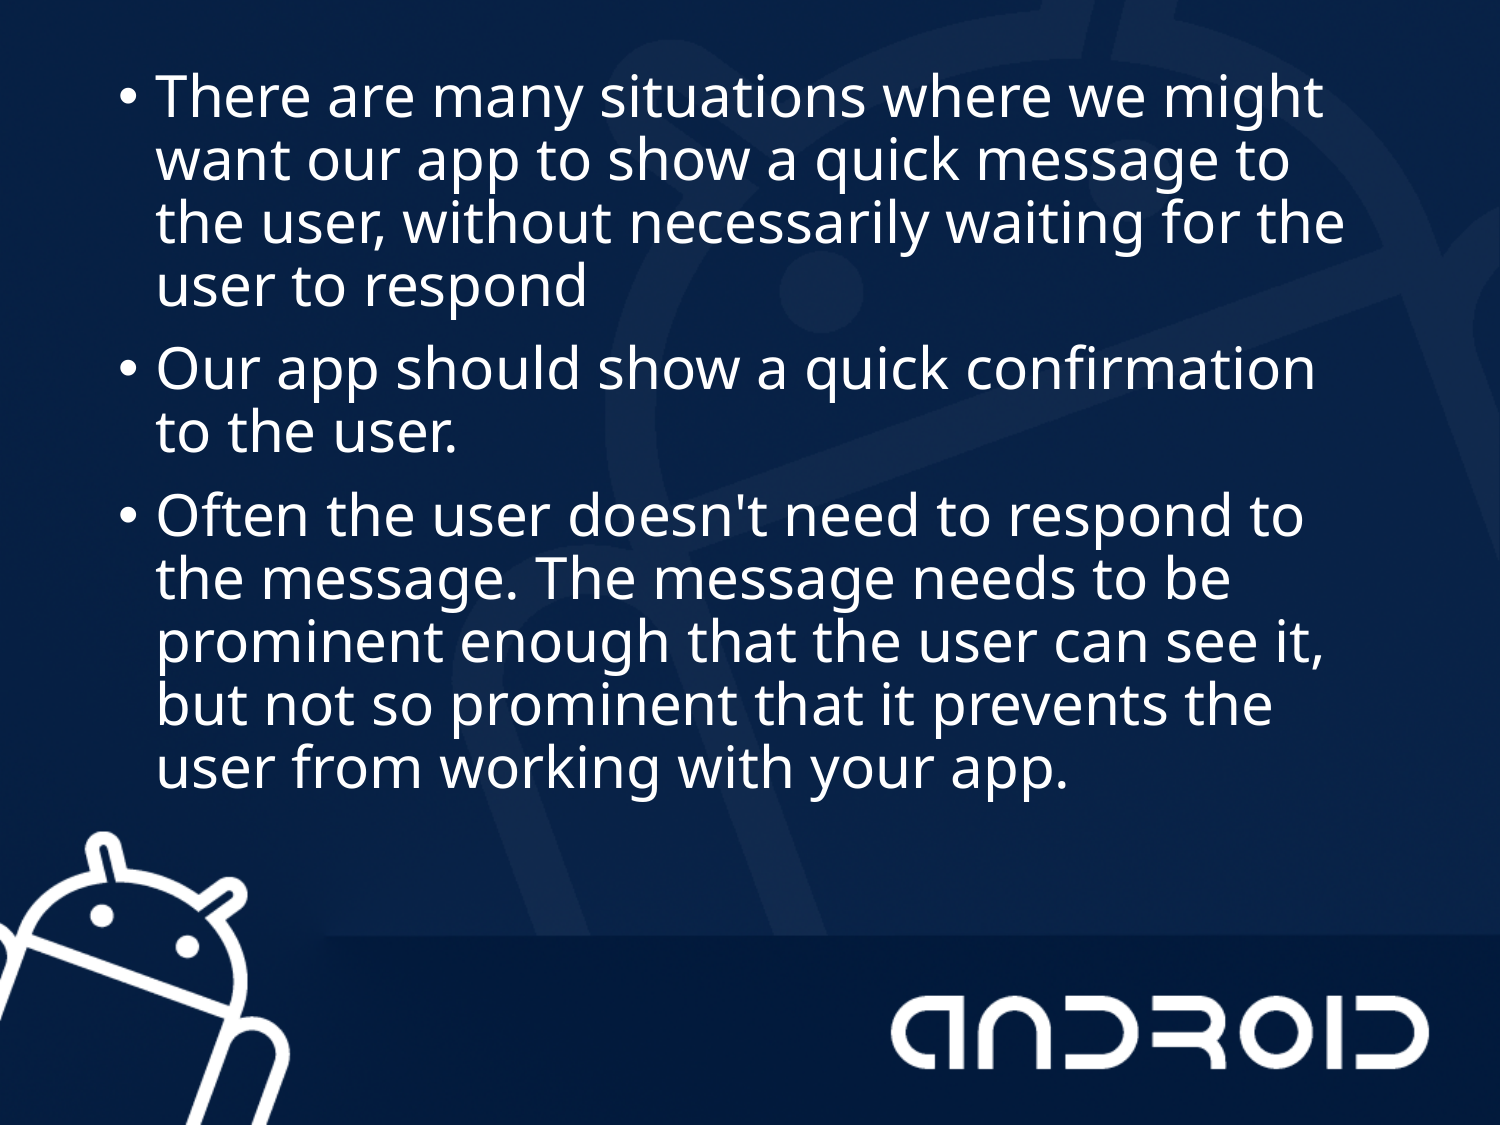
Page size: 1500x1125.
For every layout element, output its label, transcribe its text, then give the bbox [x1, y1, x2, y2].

list There are many situations where we might want our app to show a quick message to the user, without necessarily waiting for the user to respond Our app should show a quick confirmation to the user. Often the user doesn't need to respond to the message. The message needs to be prominent enough that the user can see it, but not so prominent that it prevents the user from working with your app. [103, 100, 1397, 827]
picture [0, 0, 1500, 1125]
title [103, 59, 1397, 100]
